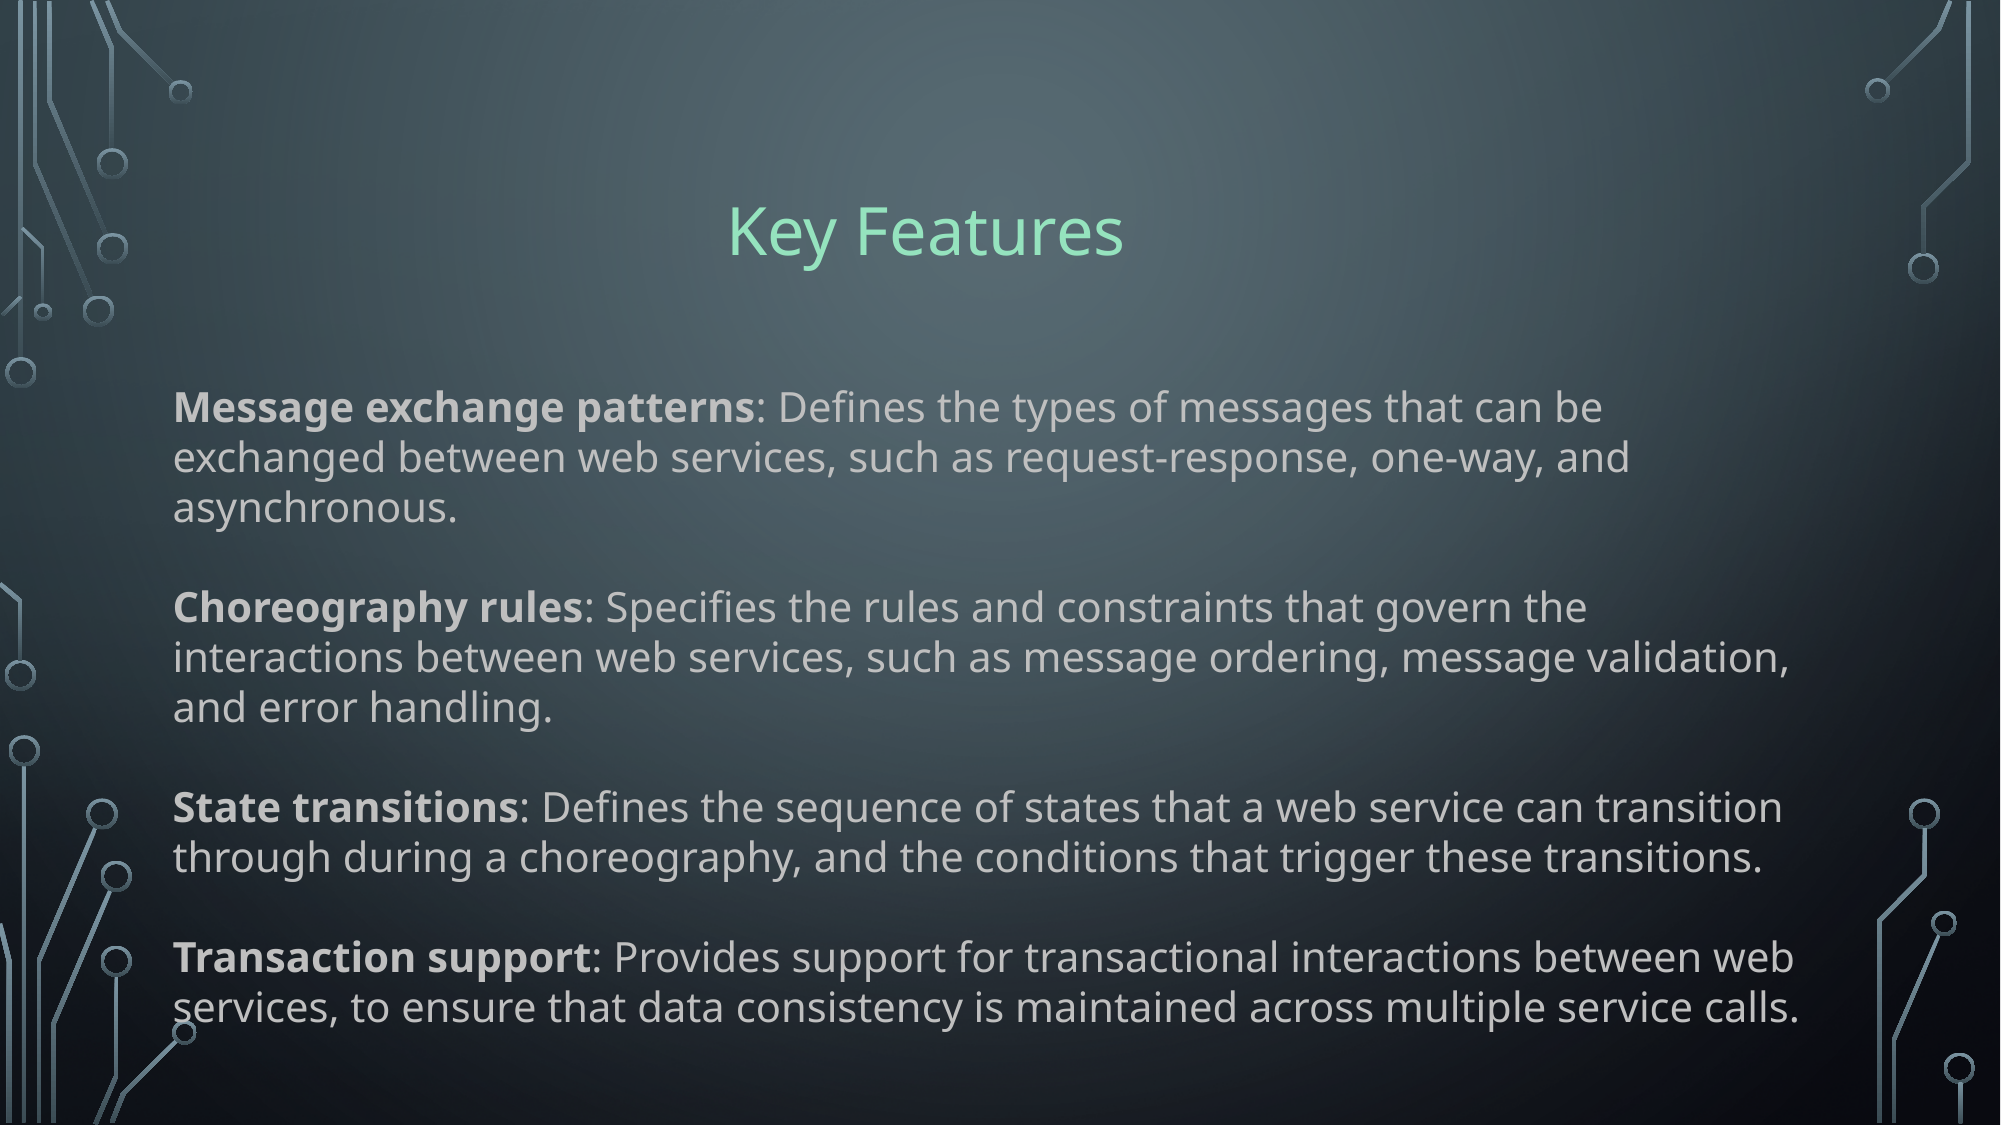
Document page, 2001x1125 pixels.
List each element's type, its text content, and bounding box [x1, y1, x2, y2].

text_box Message exchange patterns: Defines the types of messages that can be exchanged between web services, such as request-response, one-way, and asynchronous. Choreography rules: Specifies the rules and constraints that govern the interactions between web services, such as message ordering, message validation, and error handling. State transitions: Defines the sequence of states that a web service can transition through during a choreography, and the conditions that trigger these transitions. Transaction support: Provides support for transactional interactions between web services, to ensure that data consistency is maintained across multiple service calls. [157, 328, 1843, 1125]
text_box Key Features [711, 181, 1141, 277]
